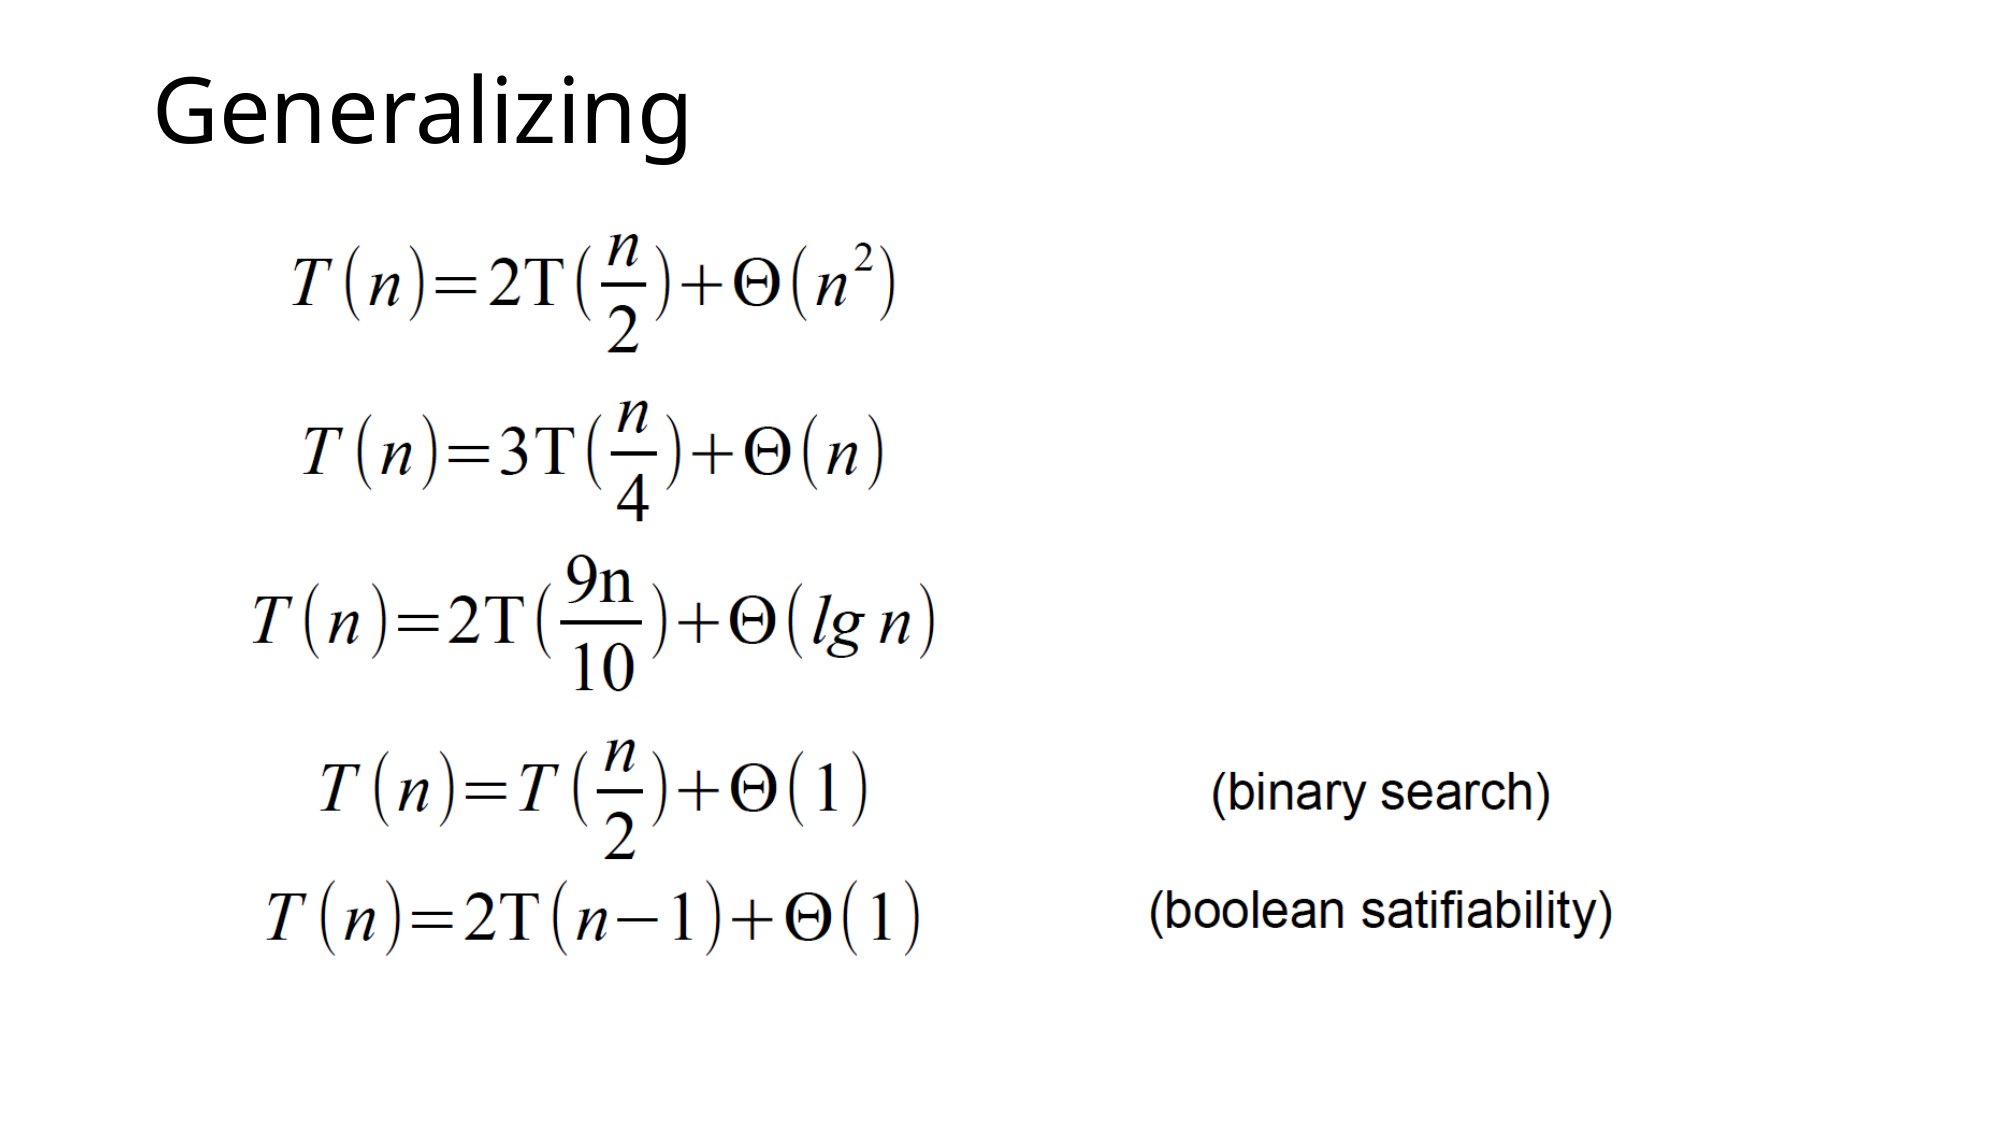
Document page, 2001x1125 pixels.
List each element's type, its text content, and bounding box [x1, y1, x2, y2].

title Generalizing [137, 59, 1863, 278]
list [137, 205, 1684, 1014]
